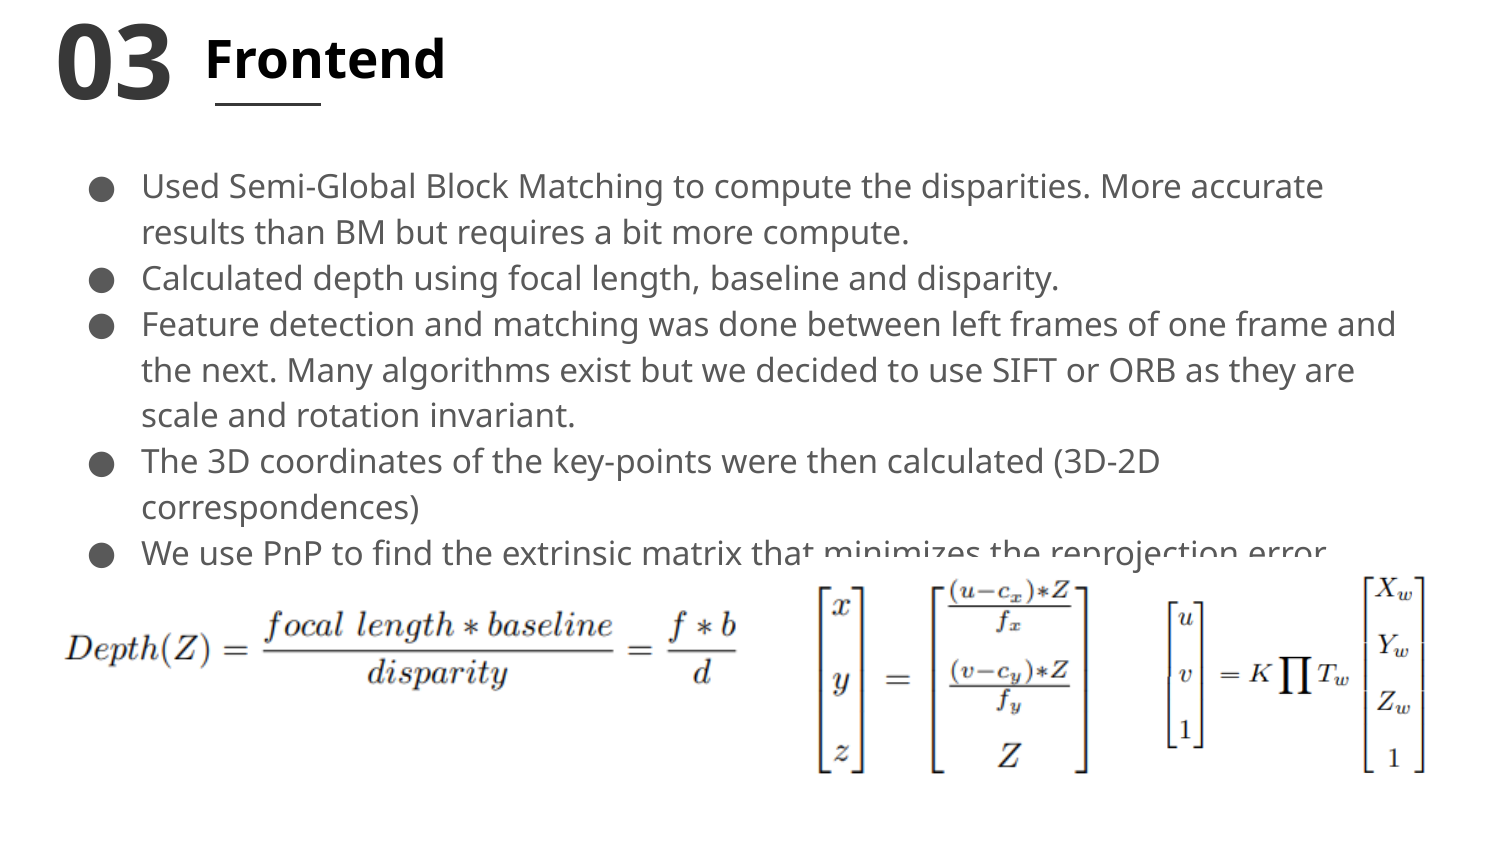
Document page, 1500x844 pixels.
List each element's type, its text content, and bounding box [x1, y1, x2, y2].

picture [802, 557, 1100, 794]
text_box 03 [0, 10, 190, 105]
picture [1154, 557, 1438, 794]
list Used Semi-Global Block Matching to compute the disparities. More accurate results than BM but requires a bit more compute. Calculated depth using focal length, baseline and disparity. Feature detection and matching was done between left frames of one frame and the next. Many algorithms exist but we decided to use SIFT or ORB as they are scale and rotation invariant. The 3D coordinates of the key-points were then calculated (3D-2D correspondences) We use PnP to find the extrinsic matrix that minimizes the reprojection error. [51, 144, 1449, 646]
title Frontend [190, 10, 1500, 105]
picture [50, 593, 767, 707]
